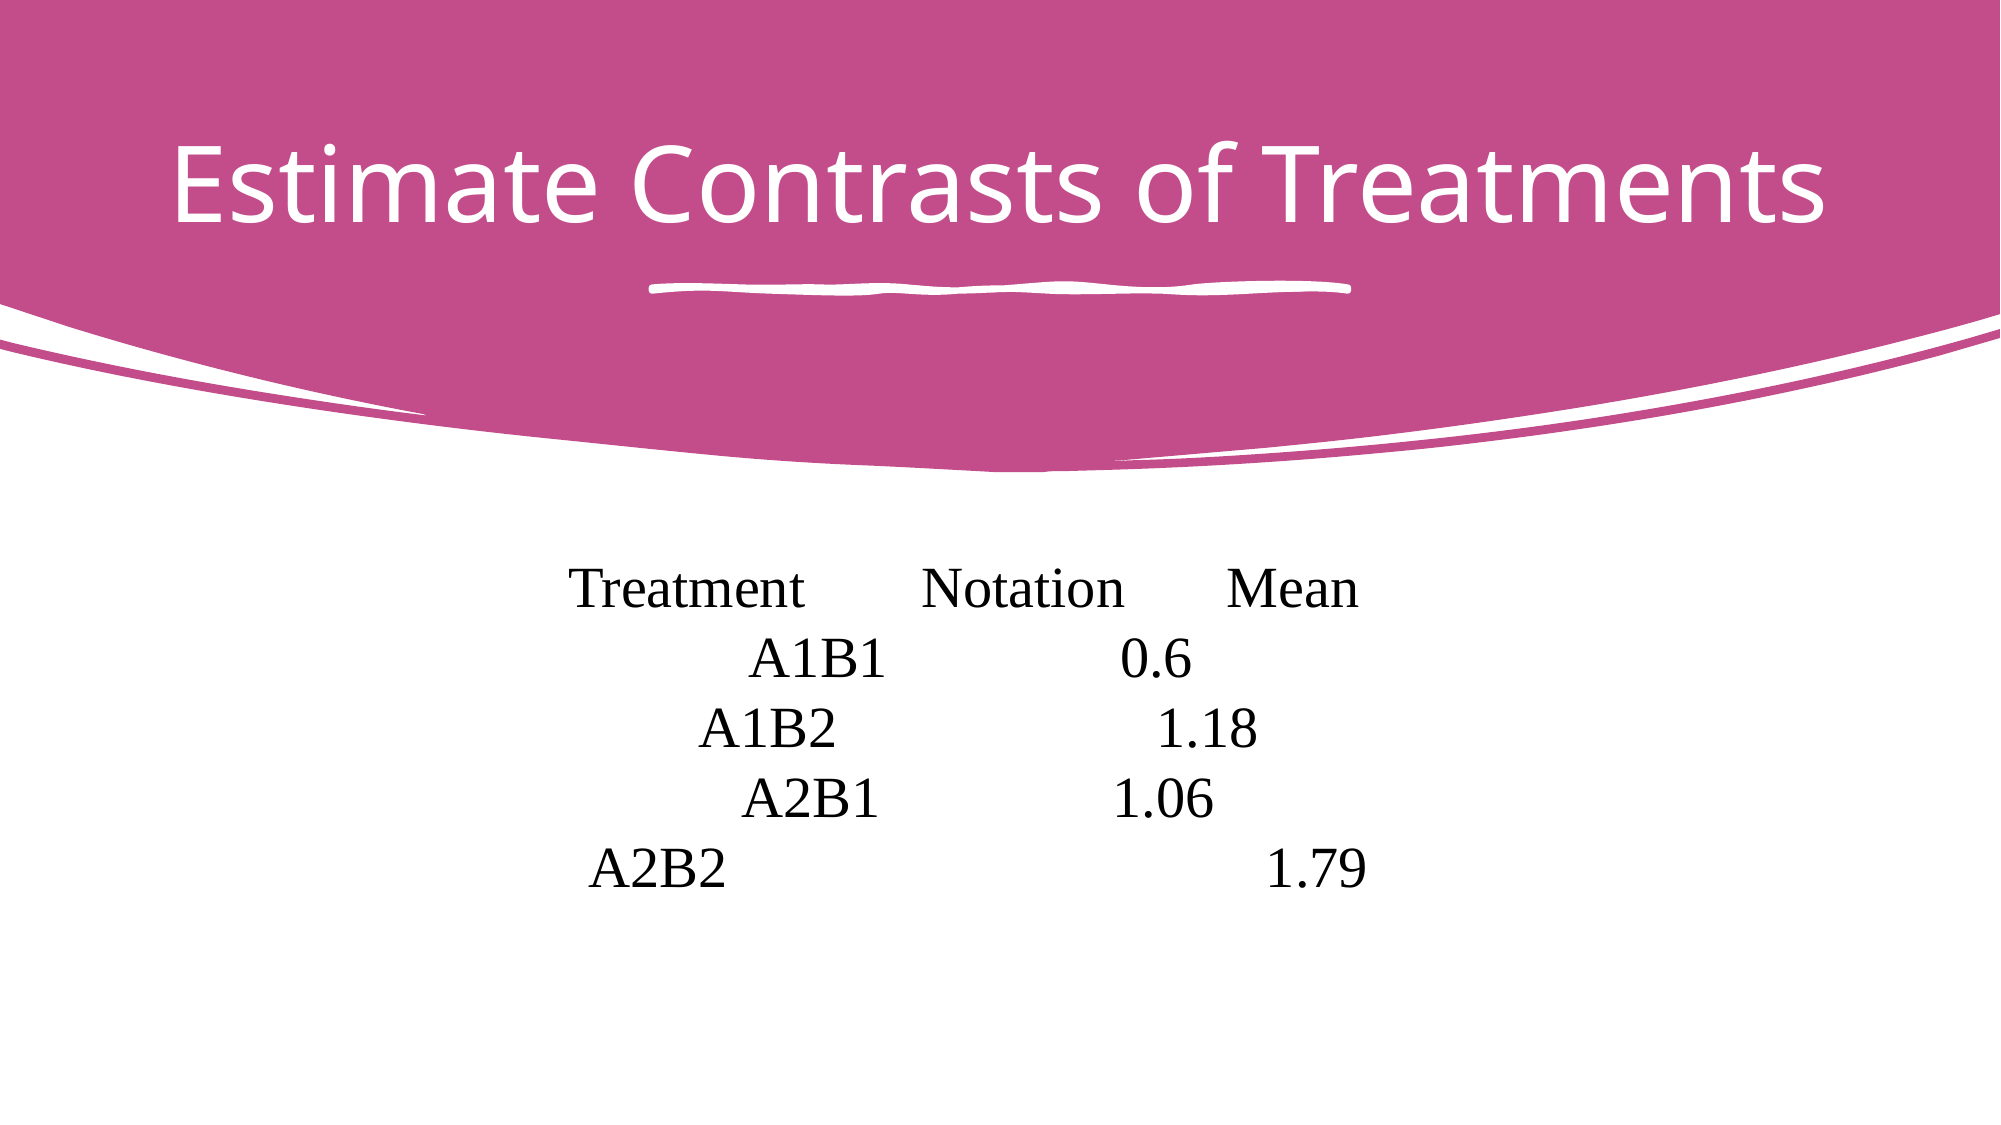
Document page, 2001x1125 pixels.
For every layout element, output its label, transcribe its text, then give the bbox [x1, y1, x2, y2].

text_box [1195, 316, 2000, 456]
text_box [650, 282, 1350, 294]
title Estimate Contrasts of Treatments [104, 64, 1895, 312]
text_box [0, 306, 376, 407]
text_box [0, 0, 2000, 474]
text_box [0, 340, 2000, 1125]
